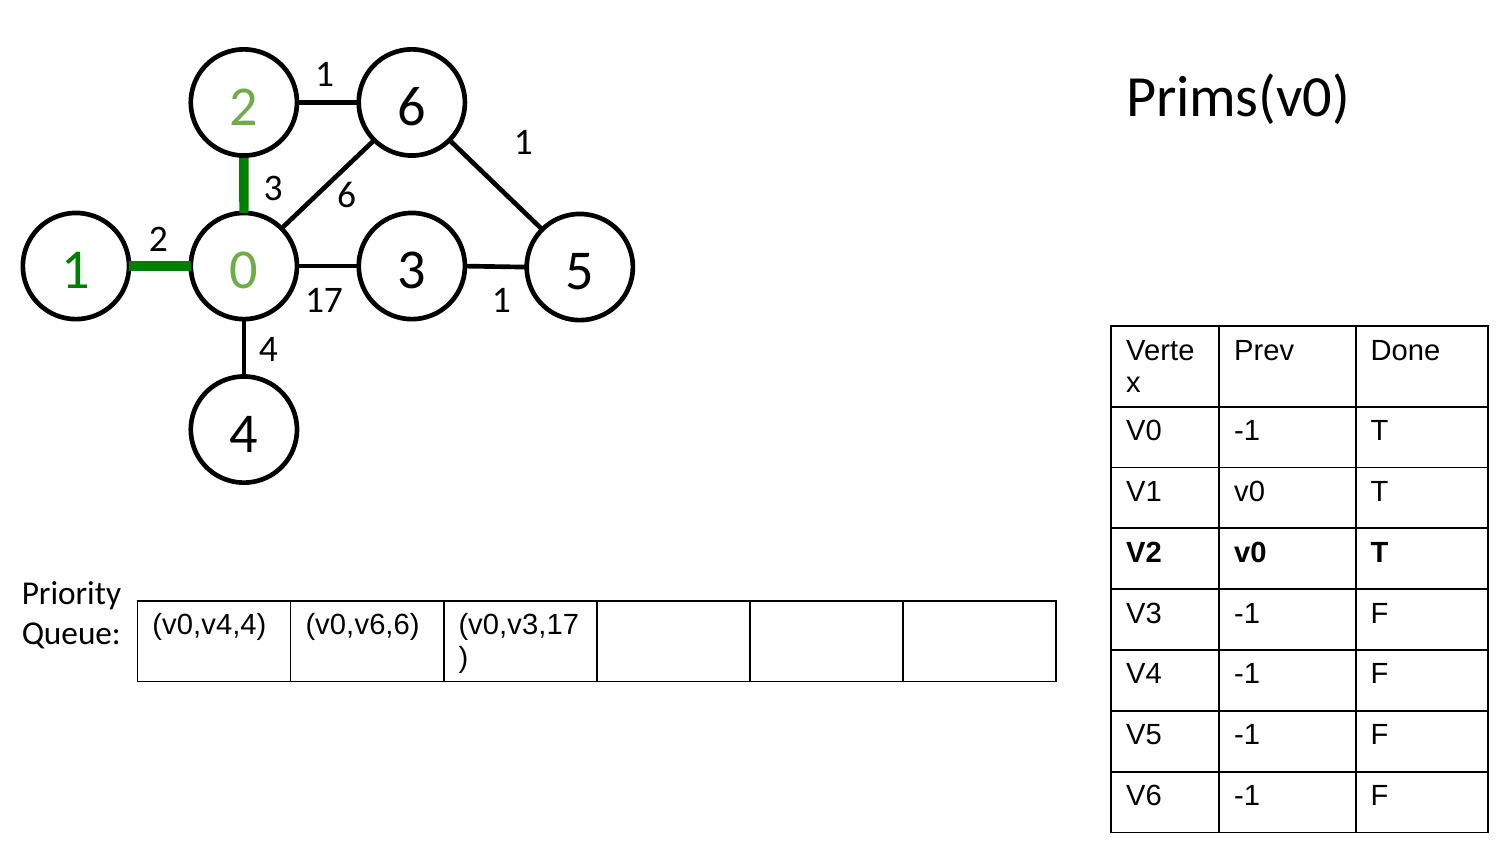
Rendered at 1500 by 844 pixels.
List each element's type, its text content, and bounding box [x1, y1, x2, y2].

table_header [751, 602, 902, 681]
table_cell V2 [1112, 529, 1218, 588]
table_cell -1 [1220, 773, 1355, 832]
table_cell -1 [1220, 408, 1355, 467]
text_box 0 [191, 213, 297, 317]
table_cell -1 [1220, 590, 1355, 649]
text_box 2 [190, 49, 297, 156]
table_header Done [1357, 327, 1487, 406]
table_cell F [1357, 773, 1487, 832]
table_header (v0,v3,17) [445, 602, 596, 681]
table_header (v0,v4,4) [138, 602, 290, 681]
table_cell F [1357, 651, 1487, 710]
table_header (v0,v6,6) [291, 602, 443, 681]
text_box 5 [526, 213, 633, 321]
table_cell F [1357, 590, 1487, 649]
text_box 2 [133, 206, 178, 265]
text_box Prims(v0) [1111, 50, 1425, 137]
text_box 4 [248, 315, 288, 377]
table_cell v0 [1220, 468, 1355, 527]
table_cell v6 [476, 268, 521, 274]
text_box 17 [289, 267, 359, 328]
table_header [598, 602, 749, 681]
table_cell T [1357, 408, 1487, 467]
text_box 1 [22, 212, 129, 320]
table_cell T [1357, 529, 1487, 588]
text_box 1 [300, 41, 344, 101]
table_cell V6 [1112, 773, 1218, 832]
text_box 1 [498, 109, 543, 139]
table_header Prev [1220, 327, 1355, 406]
table_cell V1 [1112, 468, 1218, 527]
table_cell v0 [1220, 529, 1355, 588]
table_cell F [1357, 712, 1487, 771]
text_box 3 [248, 155, 276, 217]
table_cell T [1357, 468, 1487, 527]
text_box Priority Queue: [6, 563, 235, 660]
text_box 1 [476, 276, 521, 328]
table_cell V3 [1112, 590, 1218, 649]
text_box 3 [358, 212, 465, 320]
text_box 6 [358, 49, 465, 156]
table_cell V0 [1112, 408, 1218, 467]
table_cell V4 [1112, 651, 1218, 710]
table_cell -1 [1220, 651, 1355, 710]
text_box 4 [190, 376, 297, 483]
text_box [281, 139, 375, 229]
table_header Vertex [1112, 327, 1218, 406]
table_header [904, 602, 1055, 681]
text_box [449, 139, 543, 230]
table_cell -1 [1220, 712, 1355, 771]
text_box [226, 275, 258, 336]
table_cell V5 [1112, 712, 1218, 771]
